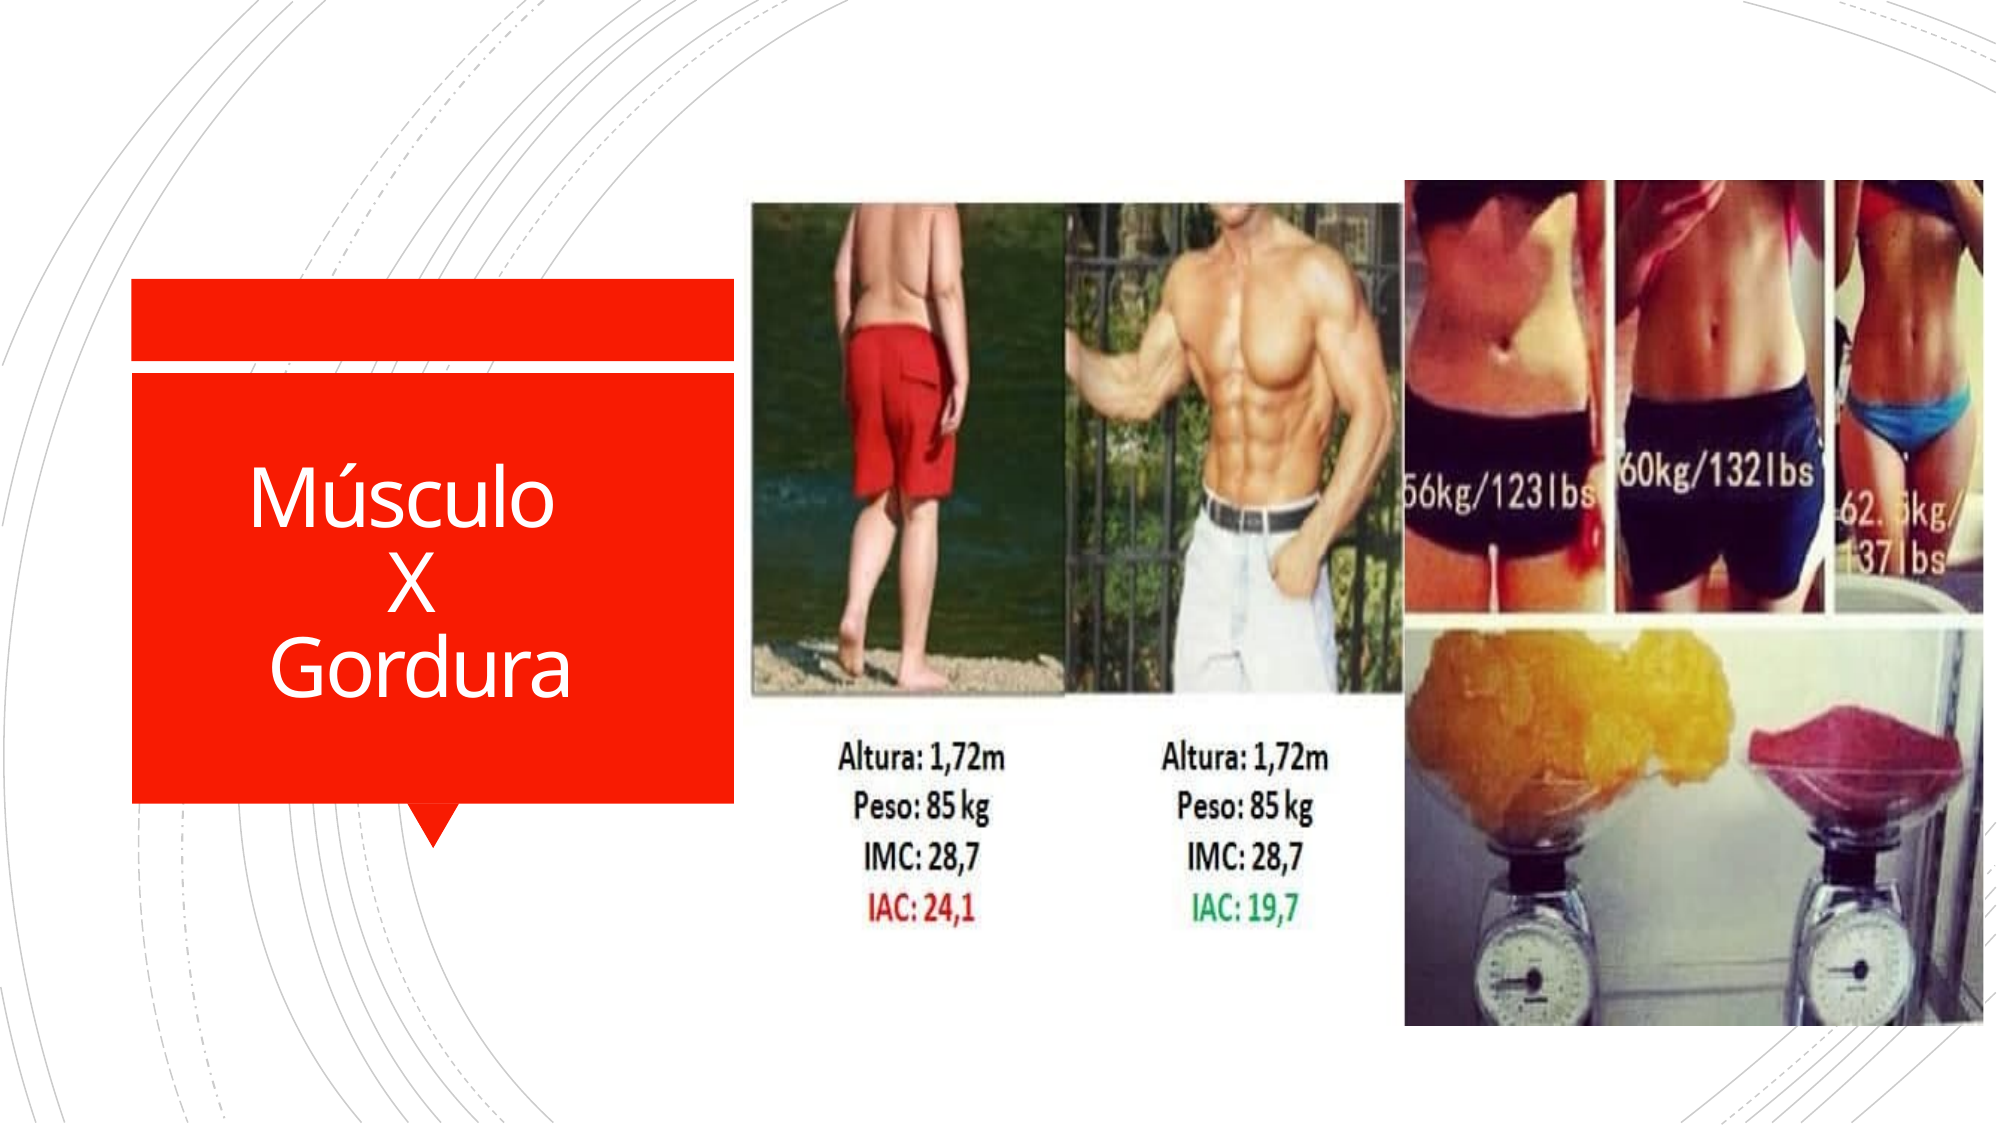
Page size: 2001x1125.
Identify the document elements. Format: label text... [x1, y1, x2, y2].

title Músculo X Gordura [104, 385, 720, 789]
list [743, 180, 1985, 1027]
